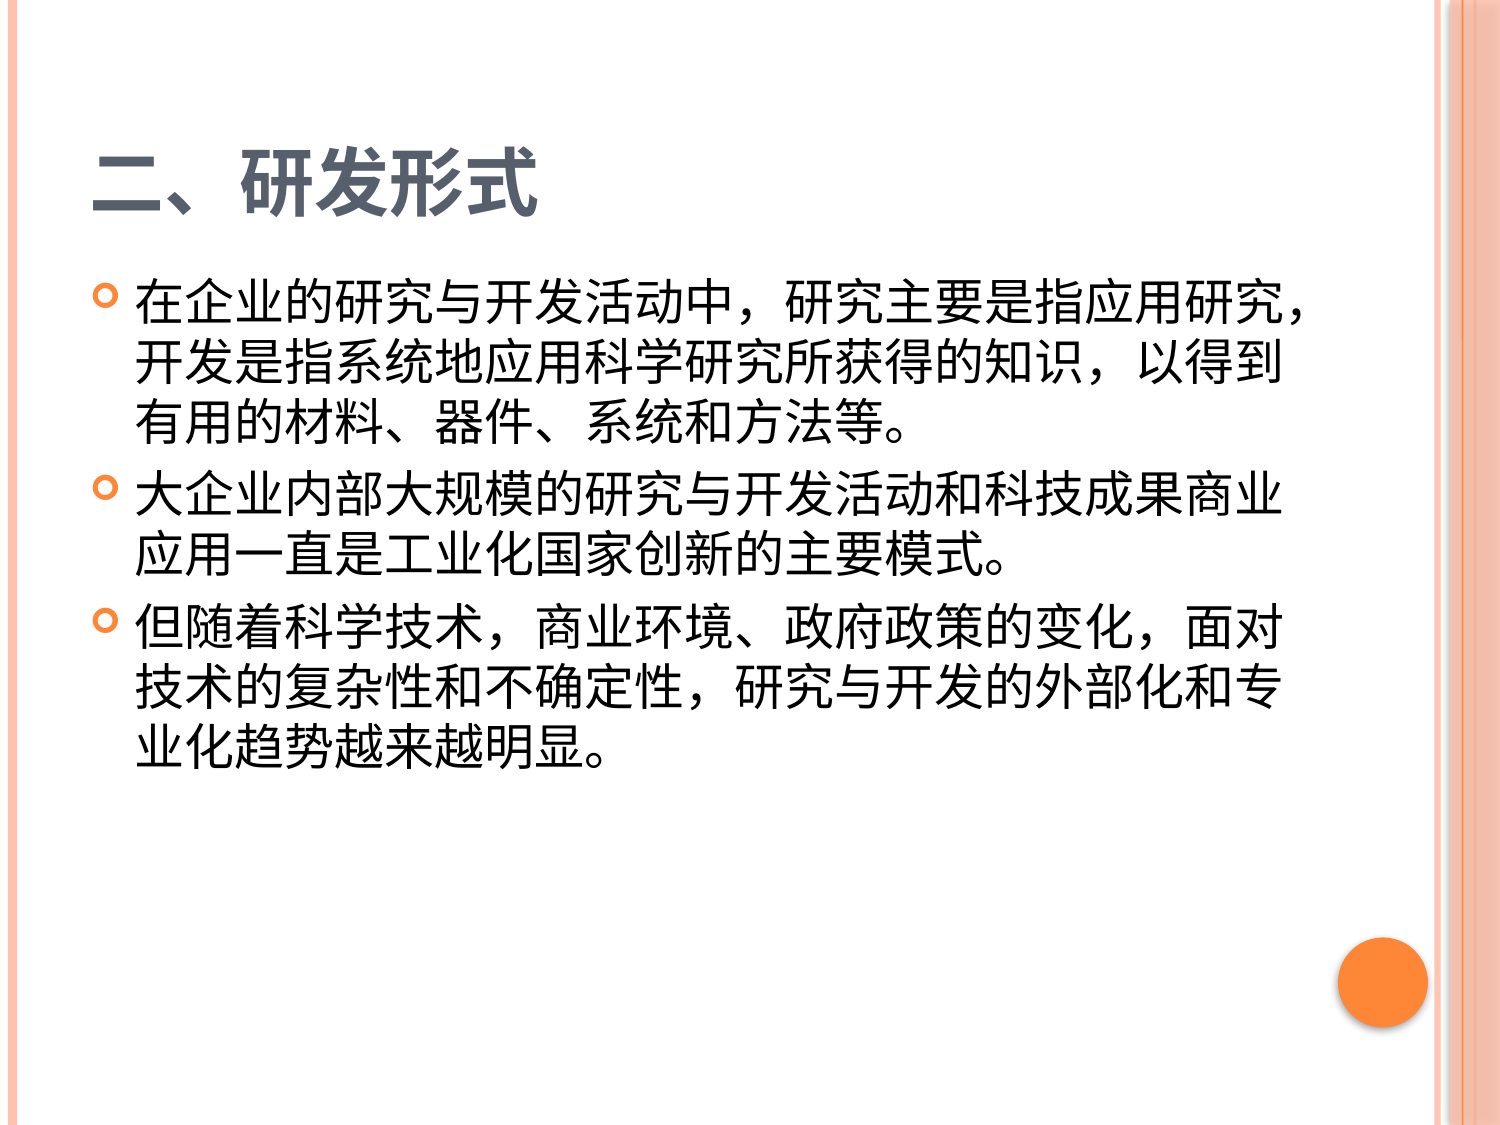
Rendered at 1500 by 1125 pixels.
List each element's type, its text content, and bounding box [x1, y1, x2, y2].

title 二、研发形式 [75, 45, 1300, 233]
list 在企业的研究与开发活动中，研究主要是指应用研究，开发是指系统地应用科学研究所获得的知识，以得到有用的材料、器件、系统和方法等。 大企业内部大规模的研究与开发活动和科技成果商业应用一直是工业化国家创新的主要模式。 但随着科学技术，商业环境、政府政策的变化，面对技术的复杂性和不确定性，研究与开发的外部化和专业化趋势越来越明显。 [75, 262, 1300, 1062]
